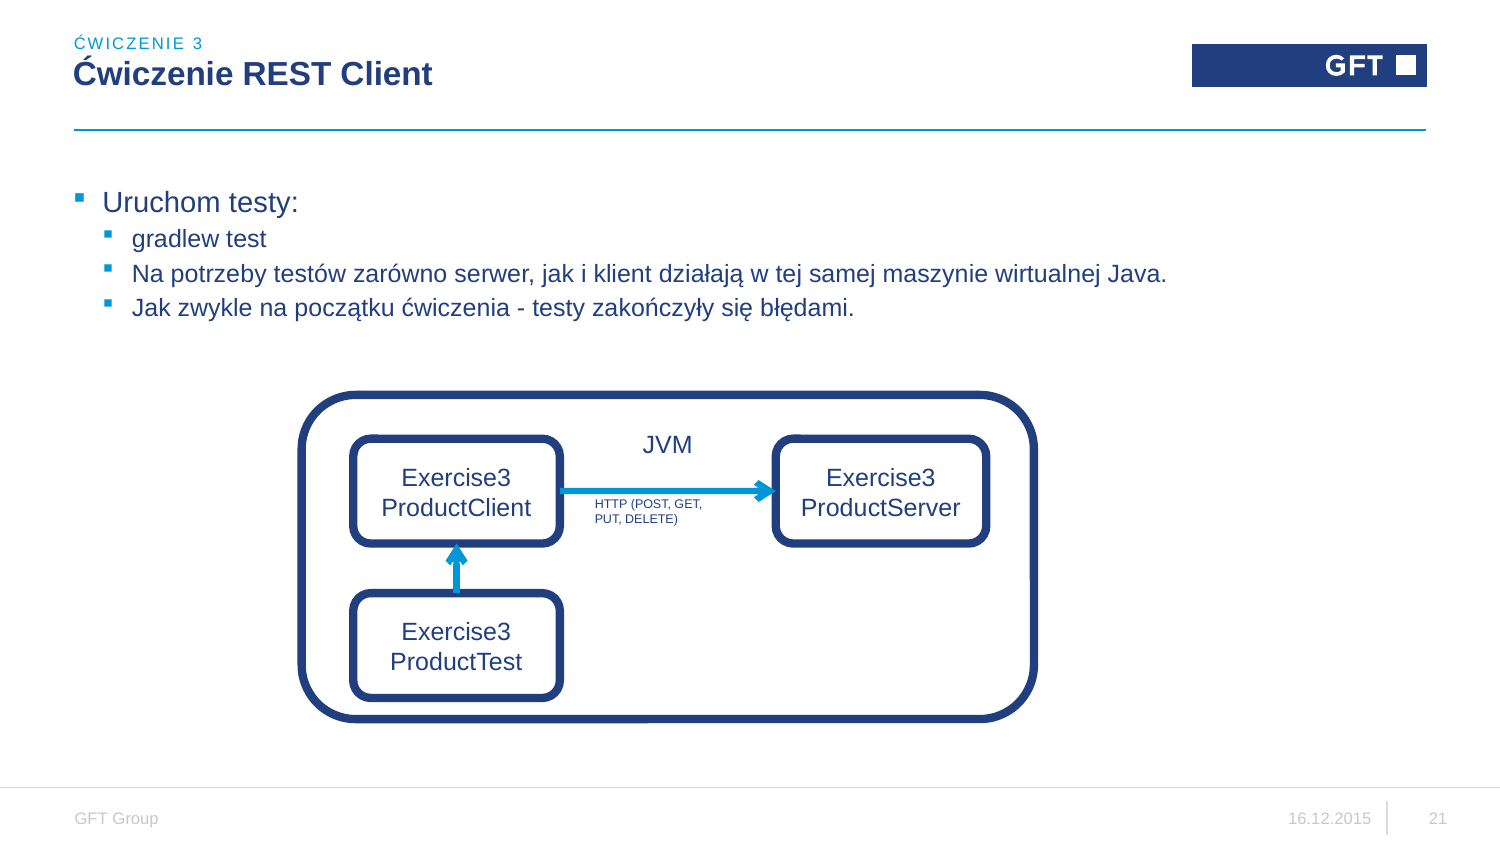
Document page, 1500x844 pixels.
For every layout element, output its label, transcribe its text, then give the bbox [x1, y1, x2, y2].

text_box HTTP (POST, GET, PUT, DELETE) [594, 495, 722, 526]
text_box Exercise3 ProductTest [352, 592, 561, 700]
list ĆWICZENIE 3 [73, 32, 1172, 53]
title Ćwiczenie REST Client [72, 56, 1171, 94]
text_box Exercise3 ProductClient [352, 437, 561, 545]
list Uruchom testy: gradlew test Na potrzeby testów zarówno serwer, jak i klient działają w tej samej maszynie wirtualnej Java. Jak zwykle na początku ćwiczenia - testy zakończyły się błędami. [72, 183, 1383, 736]
text_box Exercise3 ProductServer [774, 437, 988, 545]
